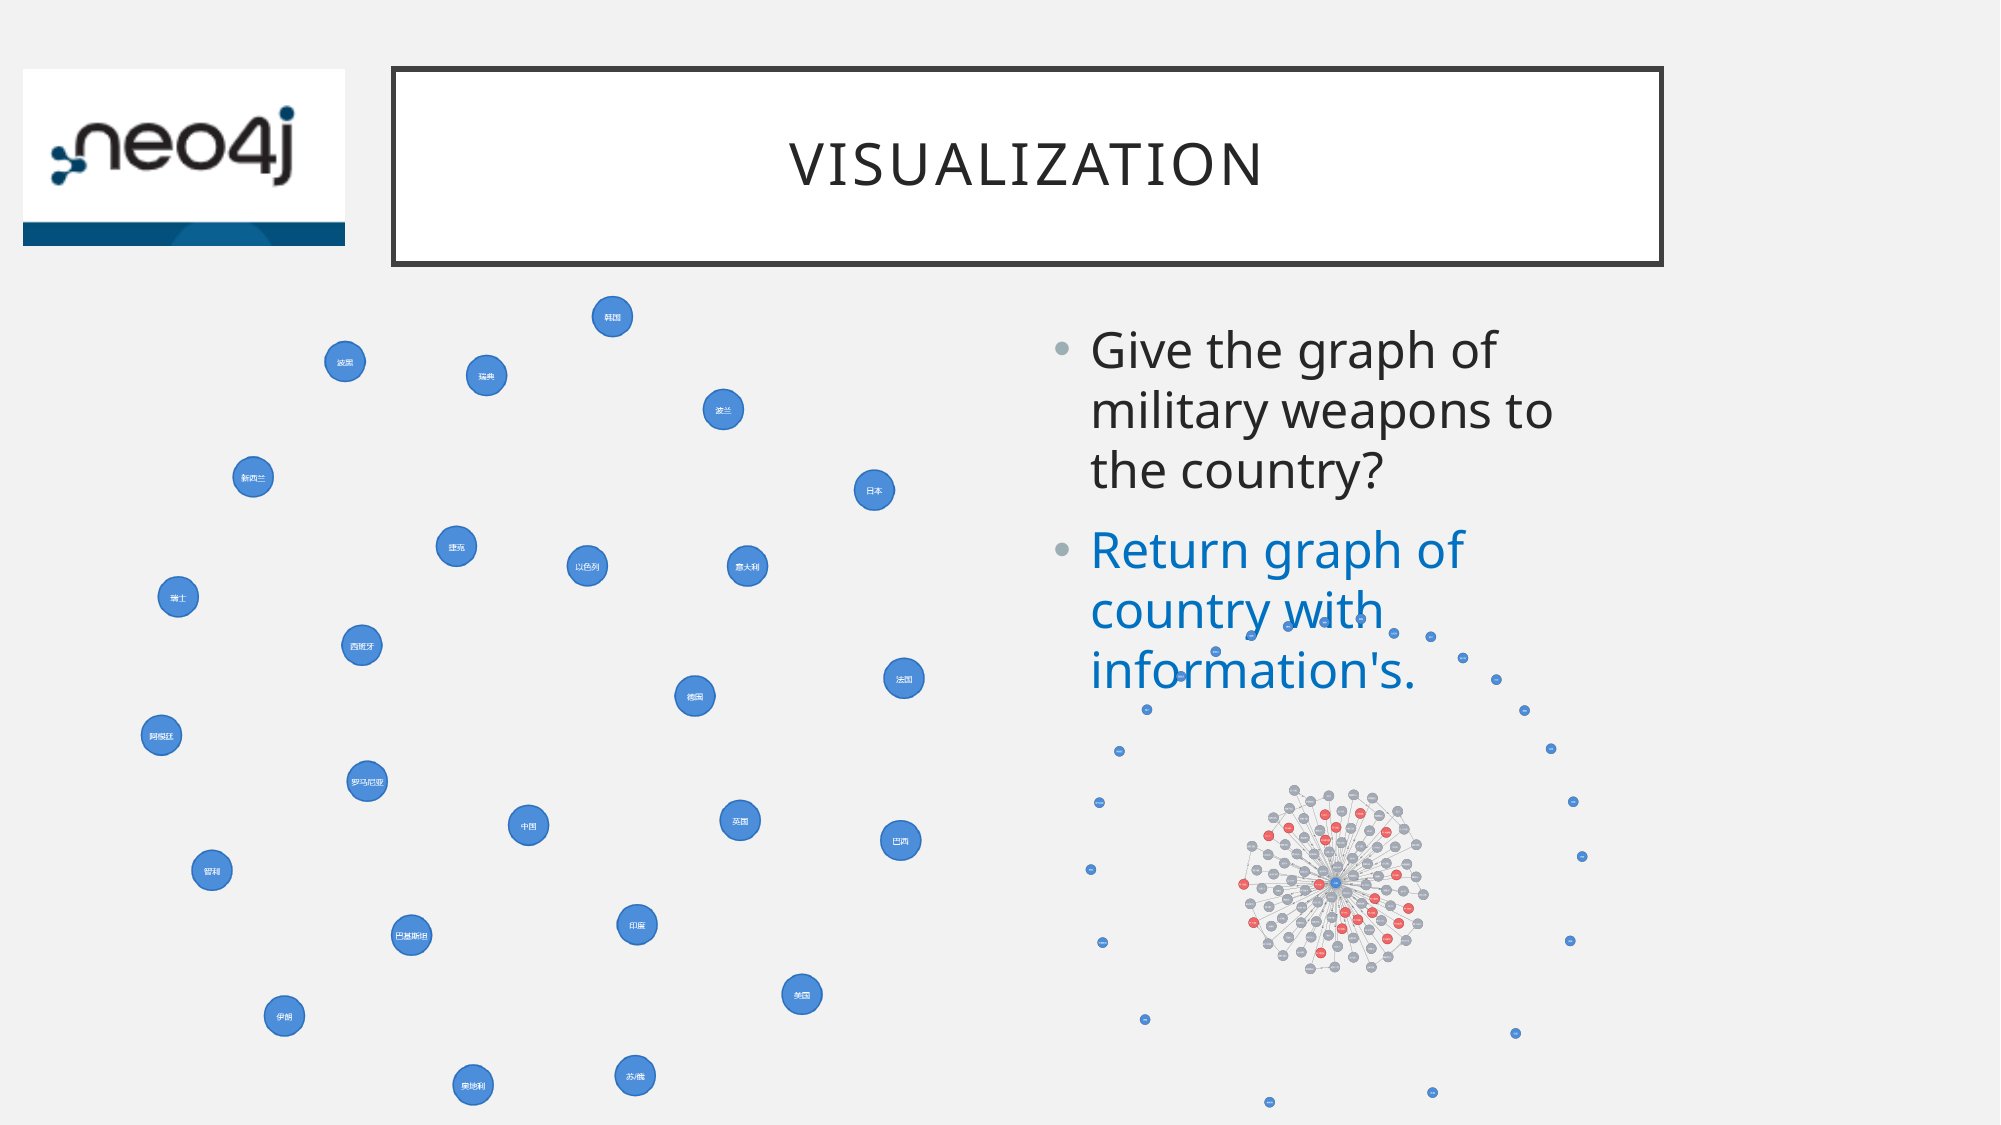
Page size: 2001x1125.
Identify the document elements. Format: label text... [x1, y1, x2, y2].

list Give the graph of military weapons to the country? Return graph of country with information's. [1038, 310, 1634, 820]
picture [23, 69, 345, 246]
picture [1085, 613, 1588, 1108]
title Visualization [391, 66, 1664, 267]
picture [138, 293, 927, 1108]
